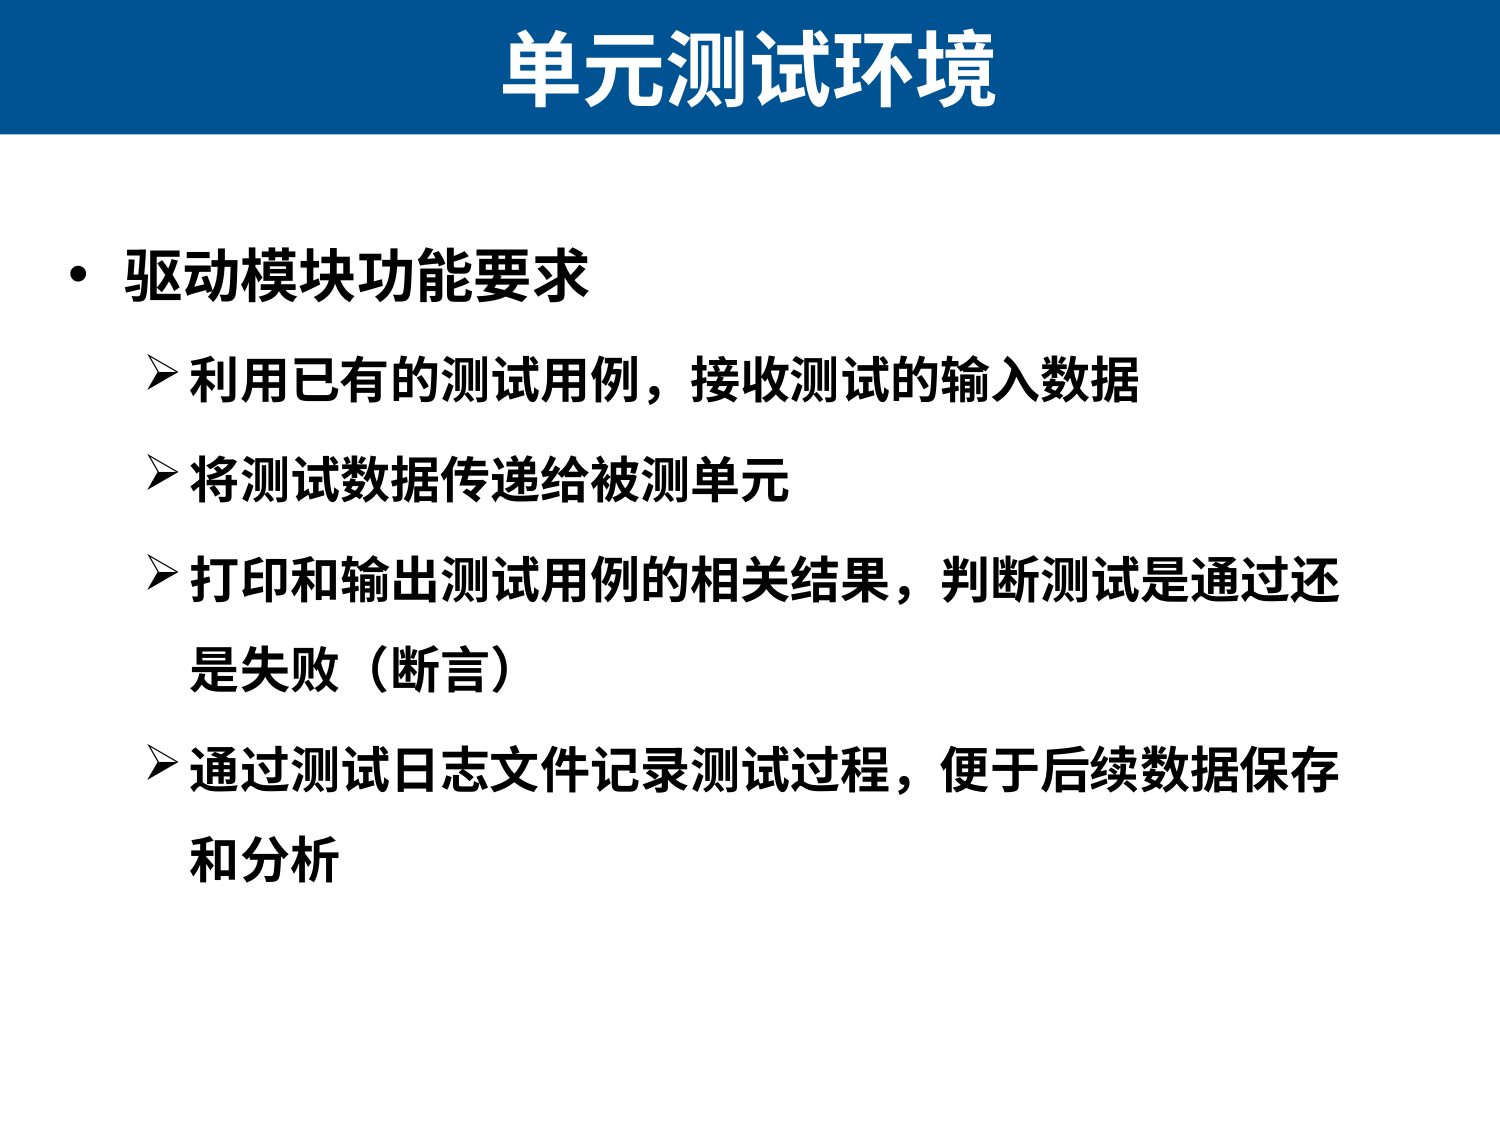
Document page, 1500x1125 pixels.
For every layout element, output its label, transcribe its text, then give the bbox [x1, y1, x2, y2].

title 单元测试环境 [0, 0, 1500, 135]
list 驱动模块功能要求 利用已有的测试用例，接收测试的输入数据 将测试数据传递给被测单元 打印和输出测试用例的相关结果，判断测试是通过还是失败（断言） 通过测试日志文件记录测试过程，便于后续数据保存和分析 [53, 196, 1404, 939]
